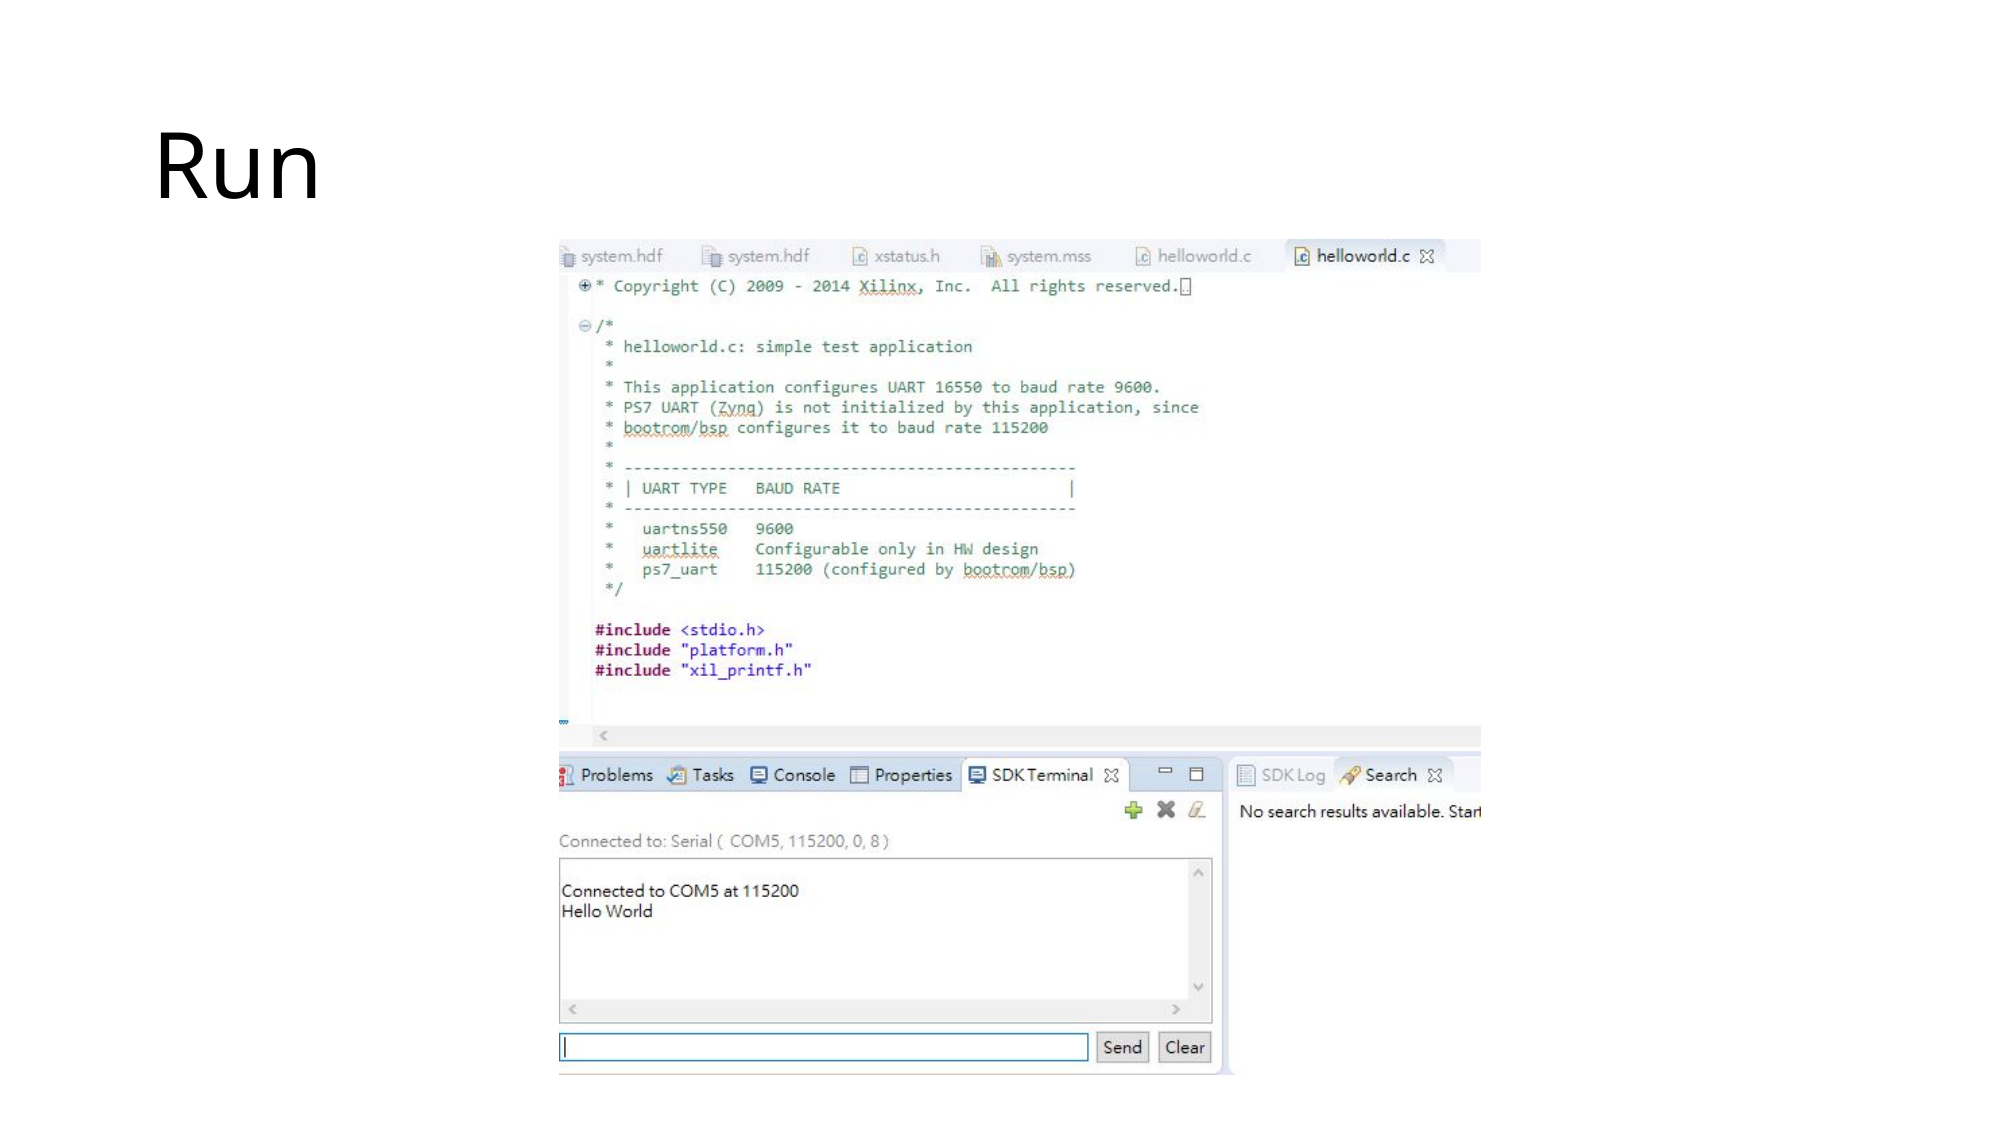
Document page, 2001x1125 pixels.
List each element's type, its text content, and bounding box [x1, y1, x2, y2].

picture [559, 239, 1481, 1075]
title Run [137, 59, 1863, 278]
